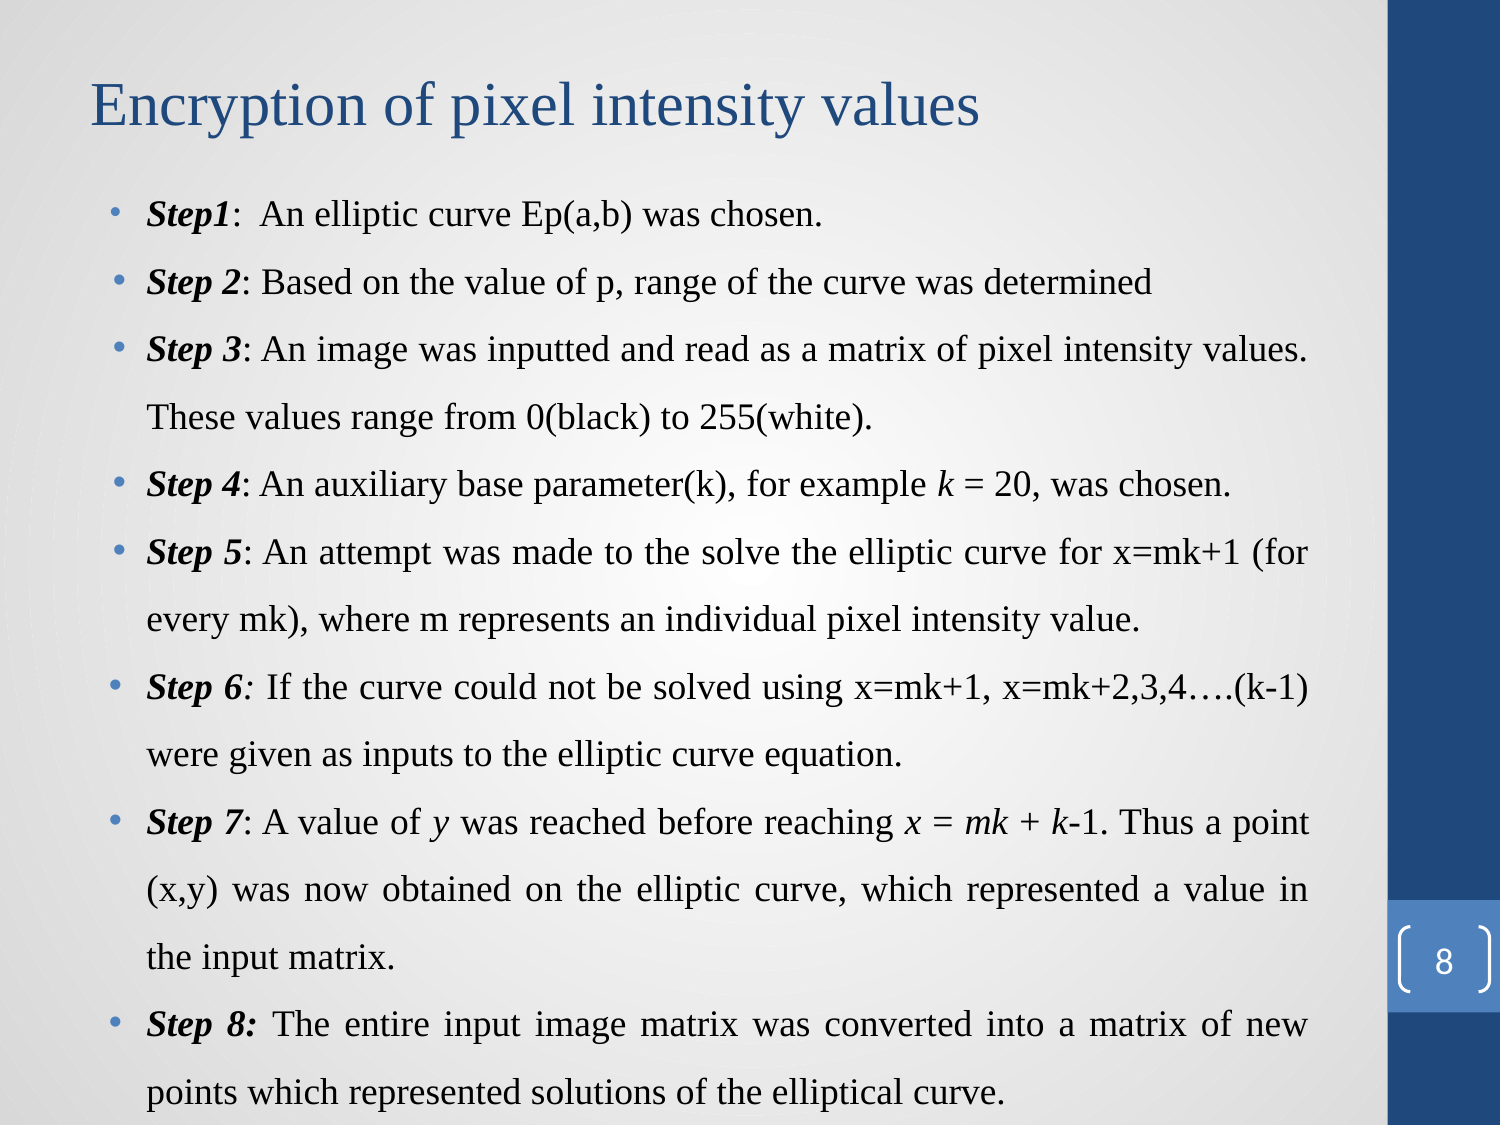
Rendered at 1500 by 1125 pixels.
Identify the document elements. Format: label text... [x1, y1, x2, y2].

list Step1: An elliptic curve Ep(a,b) was chosen. Step 2: Based on the value of p, range of the curve was determined Step 3: An image was inputted and read as a matrix of pixel intensity values. These values range from 0(black) to 255(white). Step 4: An auxiliary base parameter(k), for example k = 20, was chosen. Step 5: An attempt was made to the solve the elliptic curve for x=mk+1 (for every mk), where m represents an individual pixel intensity value. Step 6: If the curve could not be solved using x=mk+1, x=mk+2,3,4….(k-1) were given as inputs to the elliptic curve equation. Step 7: A value of y was reached before reaching x = mk + k-1. Thus a point (x,y) was now obtained on the elliptic curve, which represented a value in the input matrix. Step 8: The entire input image matrix was converted into a matrix of new points which represented solutions of the elliptical curve. [75, 159, 1325, 1119]
title Encryption of pixel intensity values [75, 6, 1325, 159]
slide_number 8 [1397, 925, 1492, 994]
